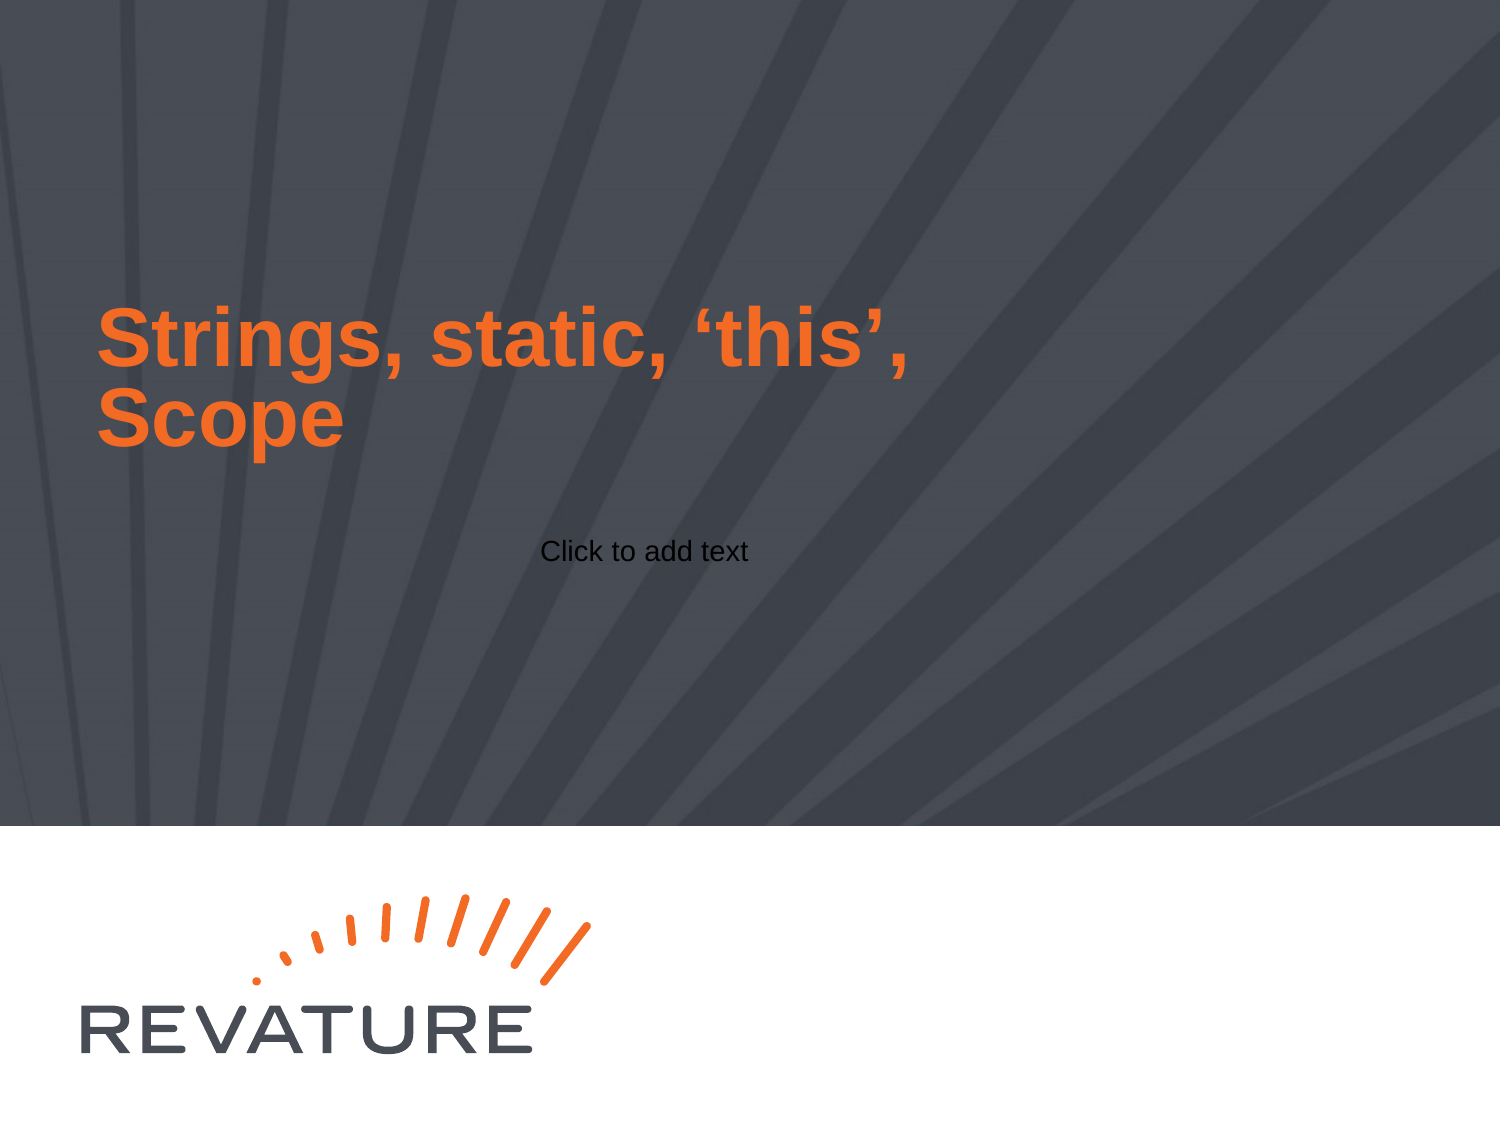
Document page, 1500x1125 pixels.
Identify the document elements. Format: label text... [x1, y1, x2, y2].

title Strings, static, ‘this’, Scope [81, 52, 1198, 470]
picture [0, 0, 1500, 826]
text_box Click to add text [524, 524, 975, 575]
